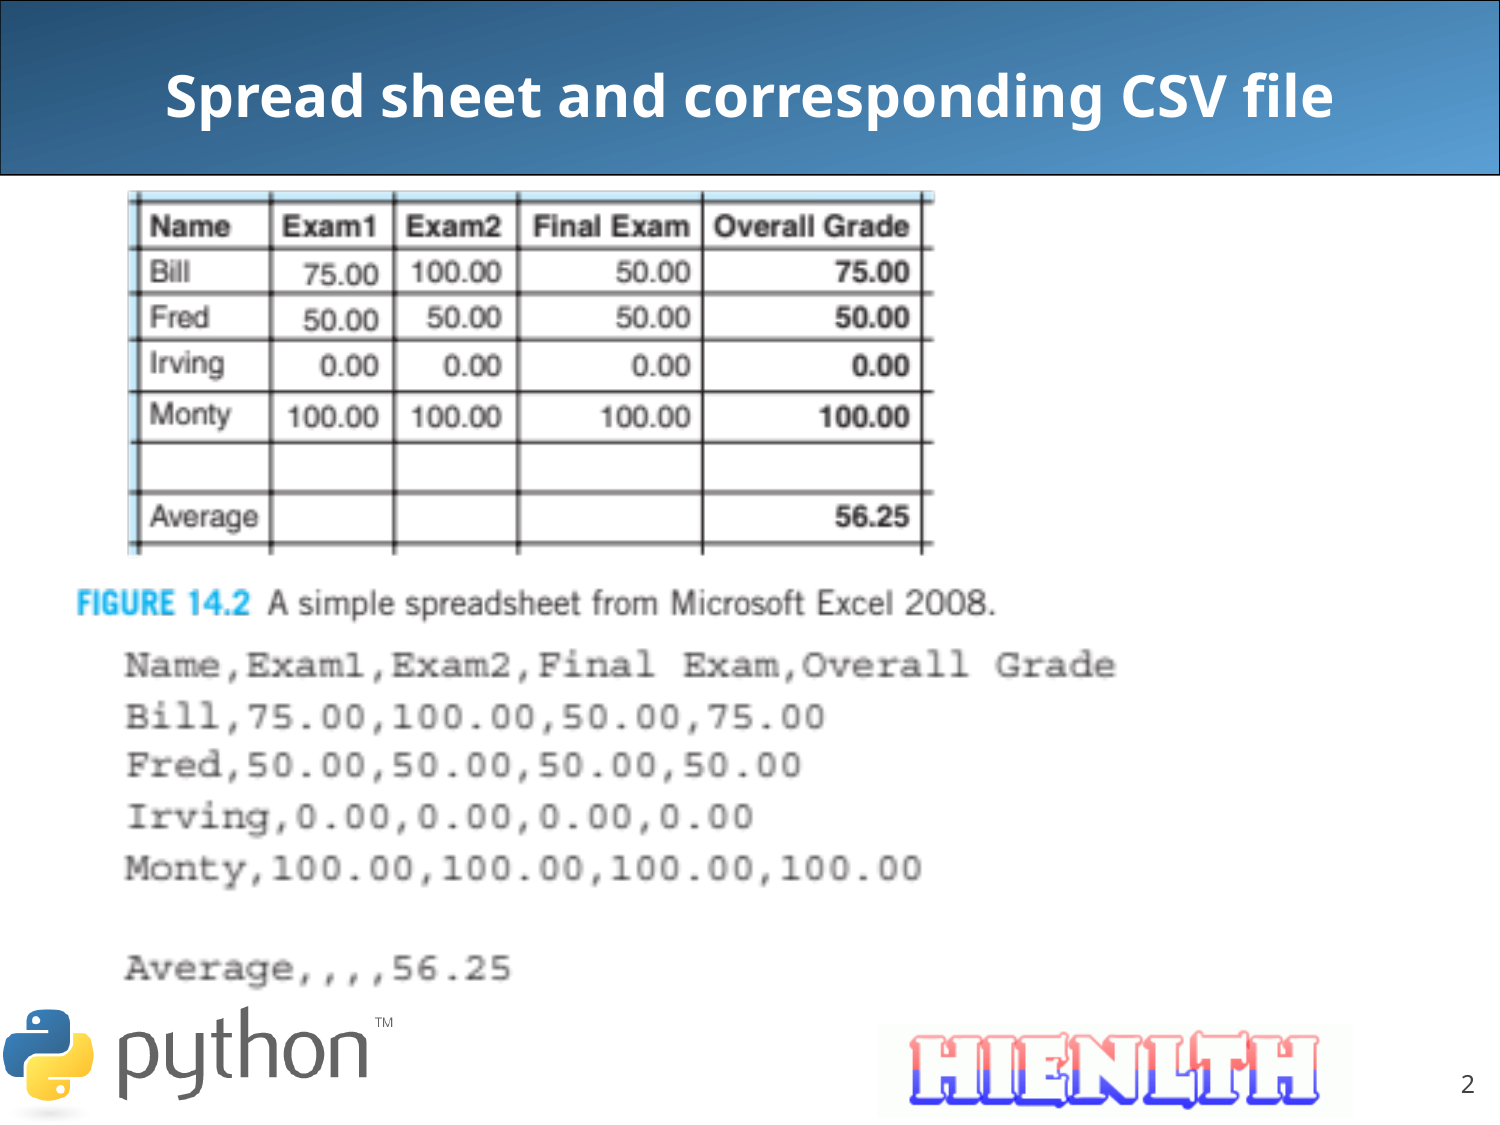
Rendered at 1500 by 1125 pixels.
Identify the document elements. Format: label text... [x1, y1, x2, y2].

picture [70, 175, 1009, 642]
picture [112, 647, 1145, 998]
picture [0, 999, 402, 1123]
picture [877, 1024, 1353, 1118]
title Spread sheet and corresponding CSV file [75, 0, 1425, 188]
